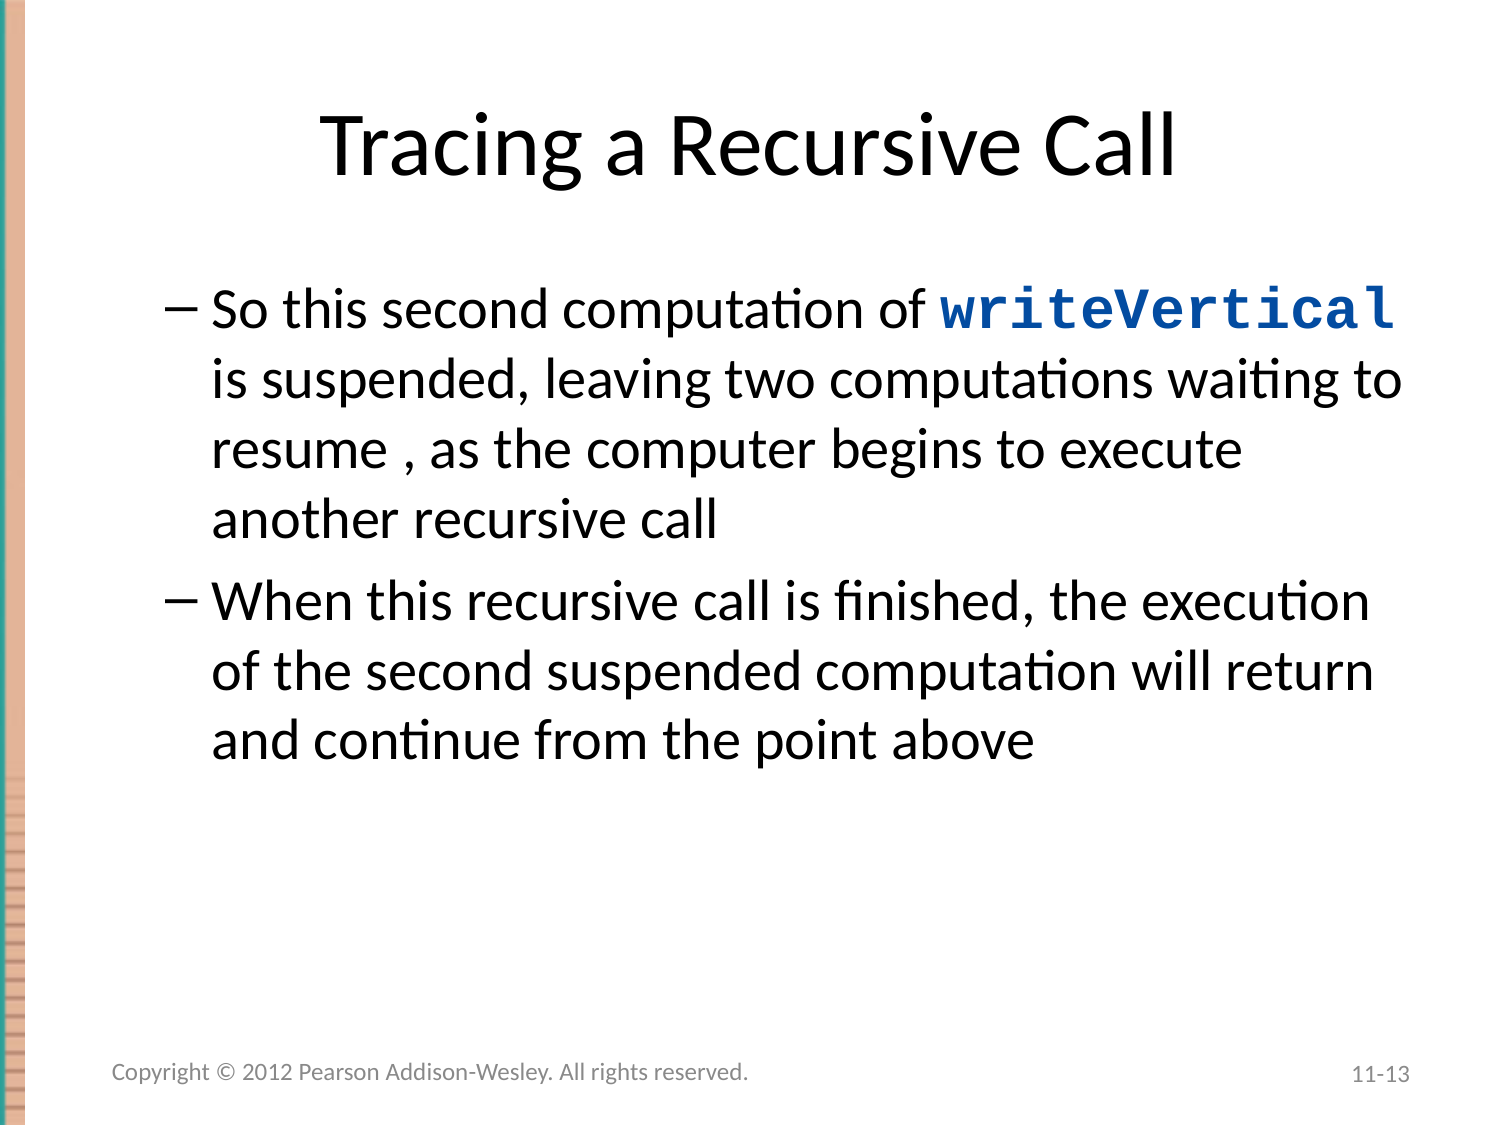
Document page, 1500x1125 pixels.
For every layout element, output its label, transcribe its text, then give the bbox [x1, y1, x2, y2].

footer Copyright © 2012 Pearson Addison-Wesley. All rights reserved. [75, 1040, 788, 1100]
list So this second computation of writeVertical is suspended, leaving two computations waiting to resume , as the computer begins to execute another recursive call When this recursive call is finished, the execution of the second suspended computation will return and continue from the point above [74, 262, 1426, 1006]
picture [0, 0, 25, 1125]
title Tracing a Recursive Call [74, 44, 1426, 233]
slide_number 11-13 [1074, 1042, 1425, 1103]
